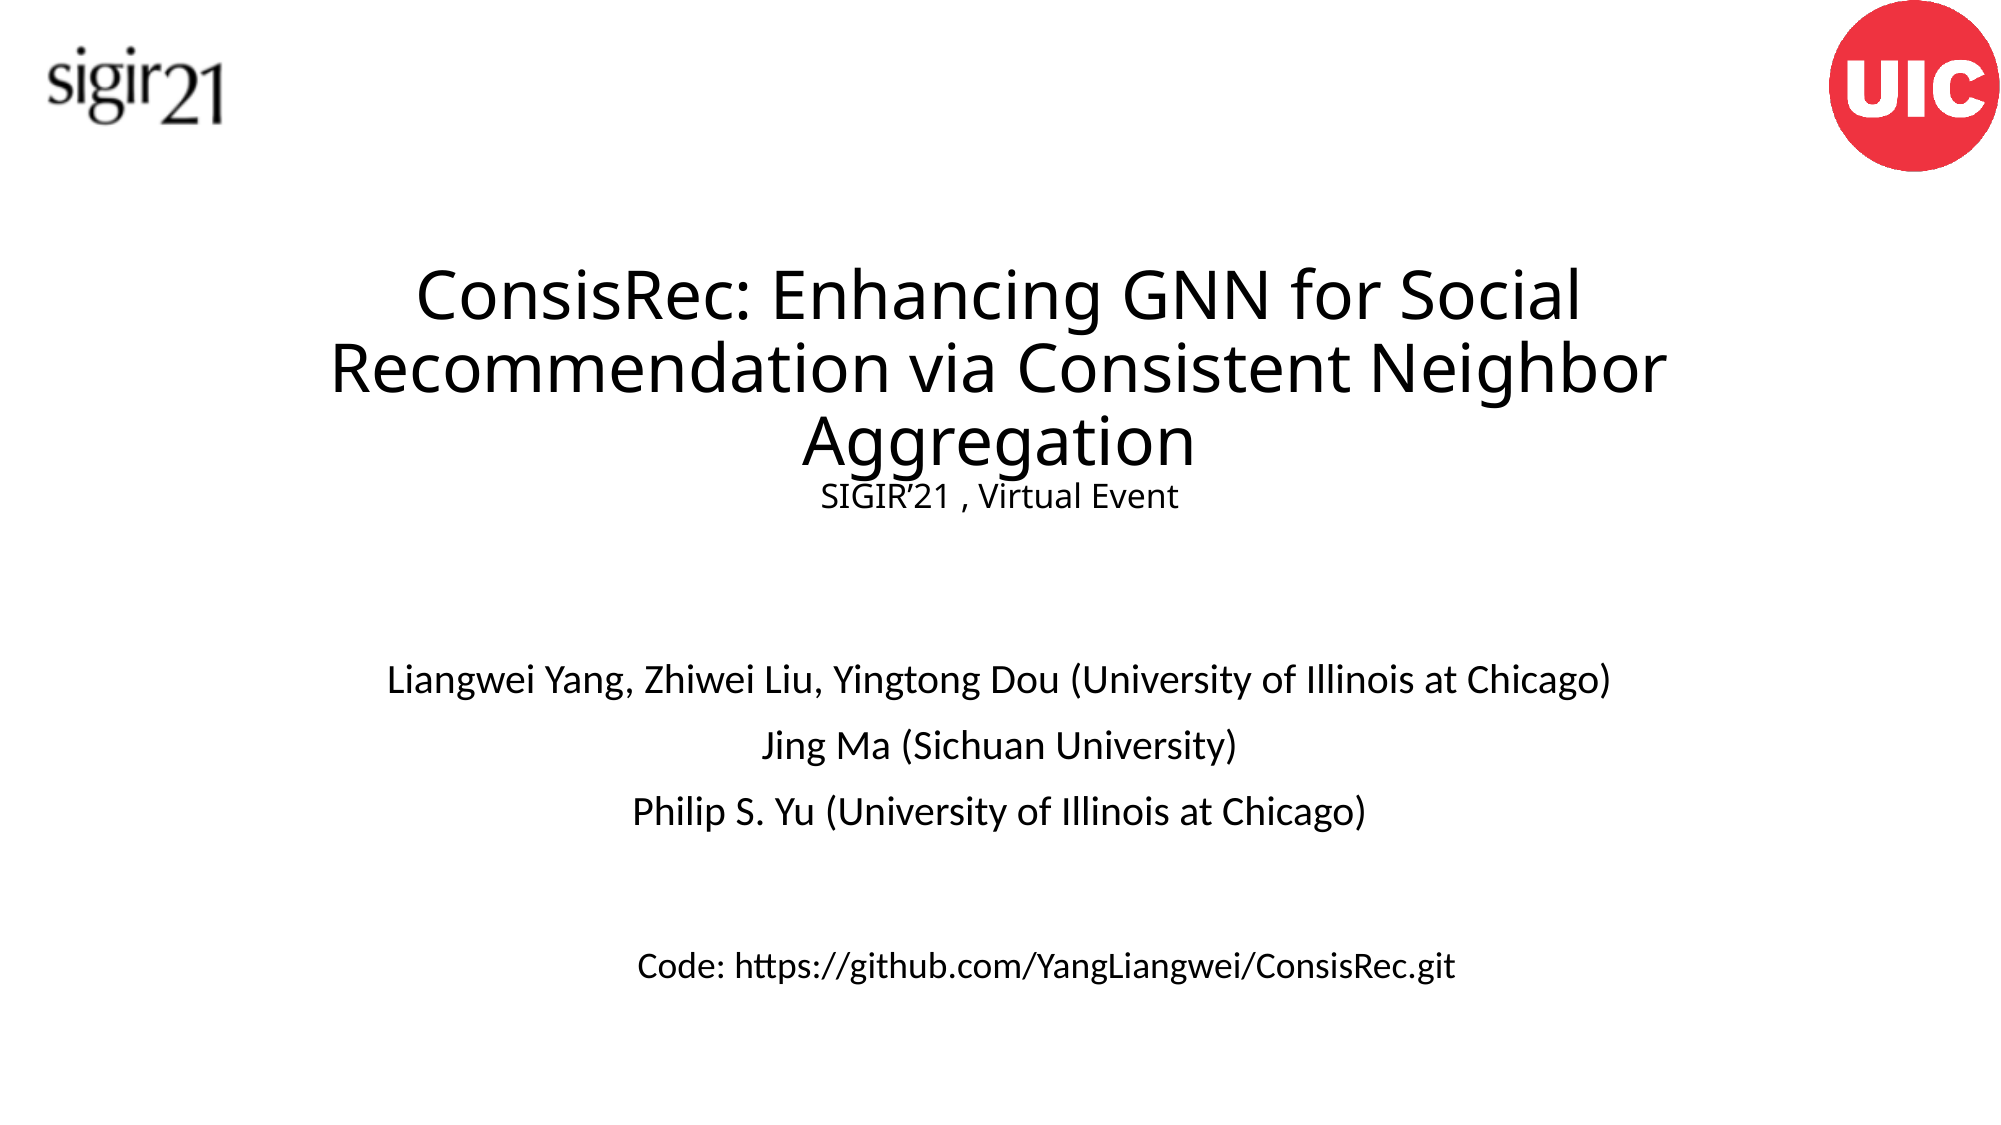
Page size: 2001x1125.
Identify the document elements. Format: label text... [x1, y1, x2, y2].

title ConsisRec: Enhancing GNN for Social Recommendation via Consistent Neighbor Aggregation SIGIR’21 , Virtual Event [149, 251, 1851, 524]
text_box Code: https://github.com/YangLiangwei/ConsisRec.git [623, 933, 1472, 994]
picture [27, 28, 250, 143]
picture [1828, 0, 2000, 172]
subtitle Liangwei Yang, Zhiwei Liu, Yingtong Dou (University of Illinois at Chicago) Jing Ma (Sichuan University) Philip S. Yu (University of Illinois at Chicago) [249, 632, 1750, 842]
